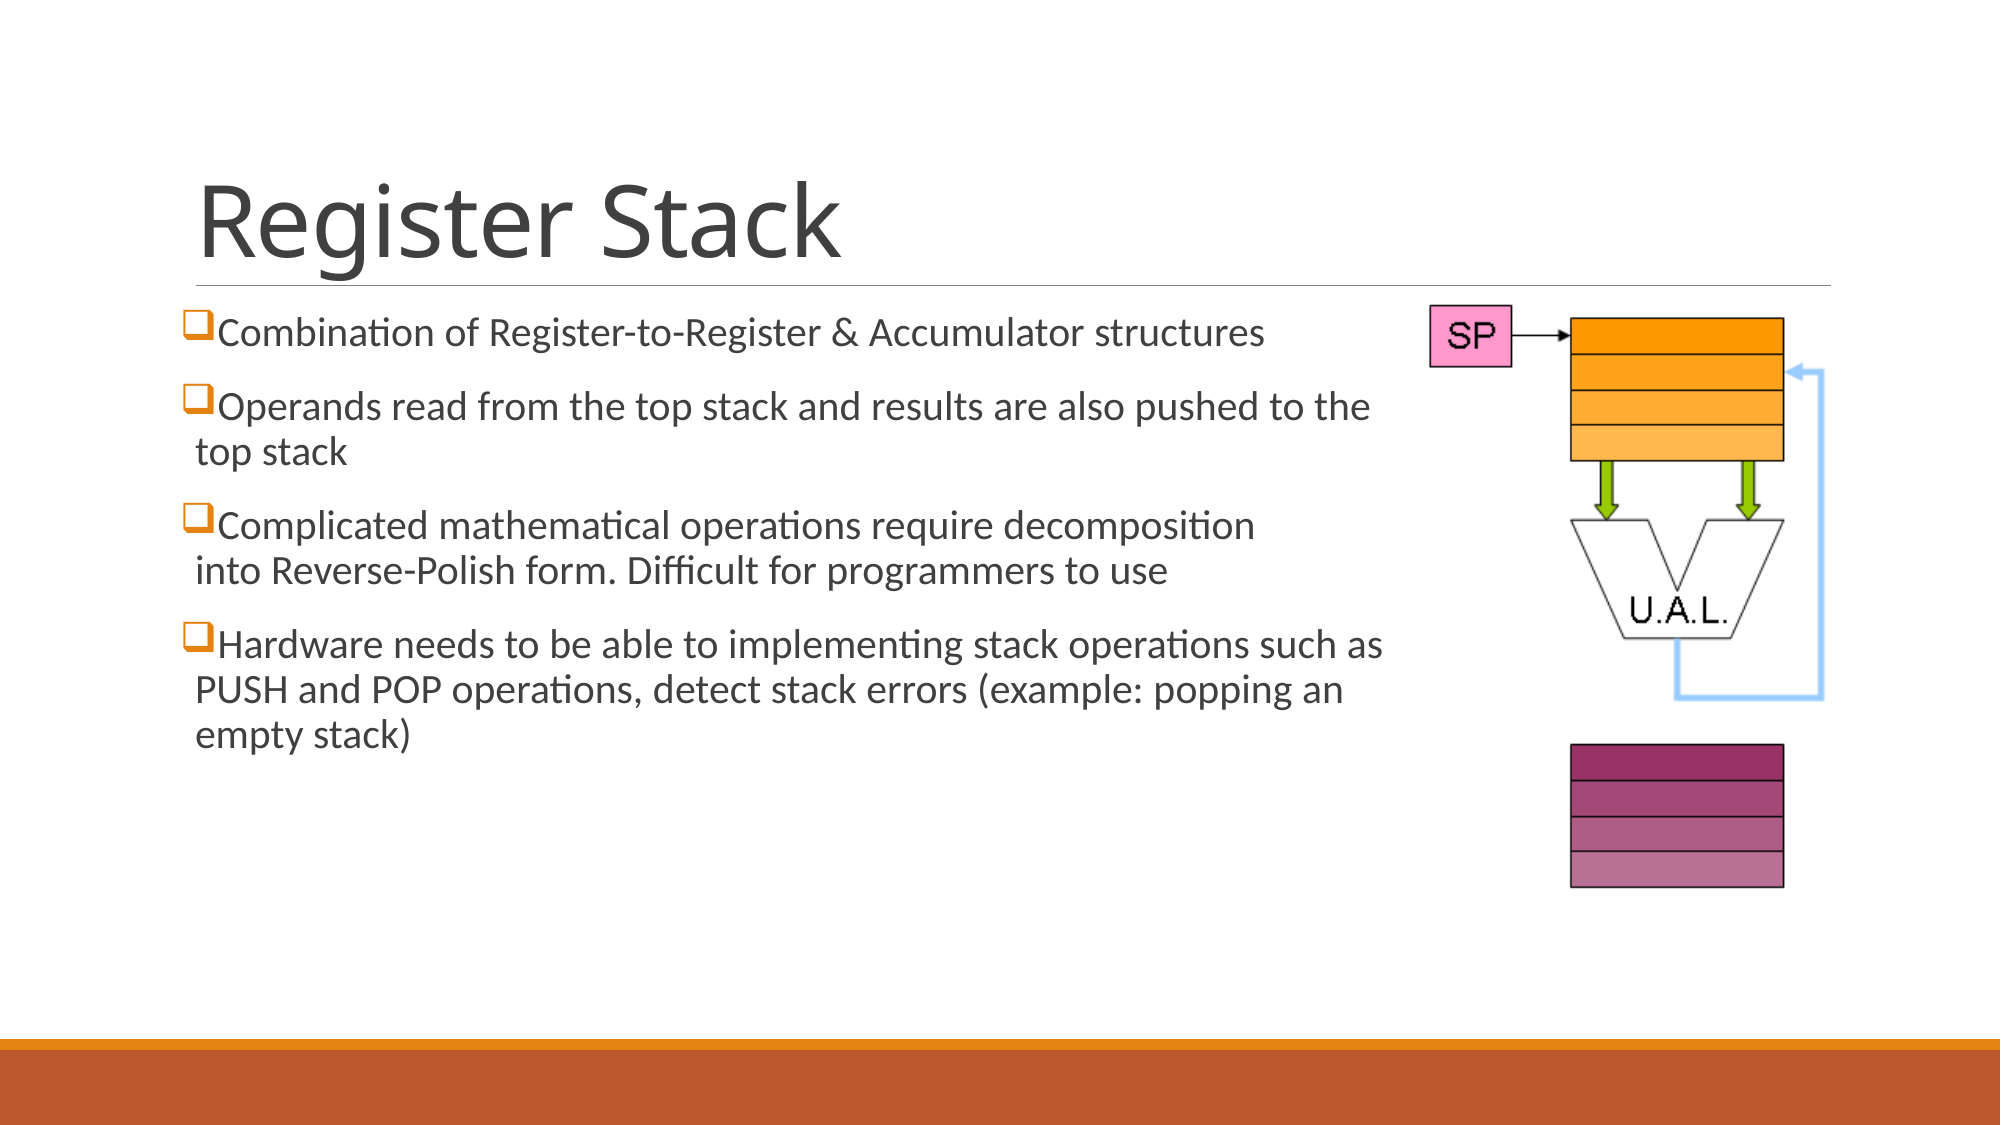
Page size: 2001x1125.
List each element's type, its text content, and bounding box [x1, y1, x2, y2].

title Register Stack [180, 47, 1830, 285]
list Combination of Register-to-Register & Accumulator structures Operands read from the top stack and results are also pushed to the top stack Complicated mathematical operations require decomposition into Reverse-Polish form. Difficult for programmers to use Hardware needs to be able to implementing stack operations such as PUSH and POP operations, detect stack errors (example: popping an empty stack) [180, 302, 1830, 963]
picture [1425, 302, 1831, 893]
